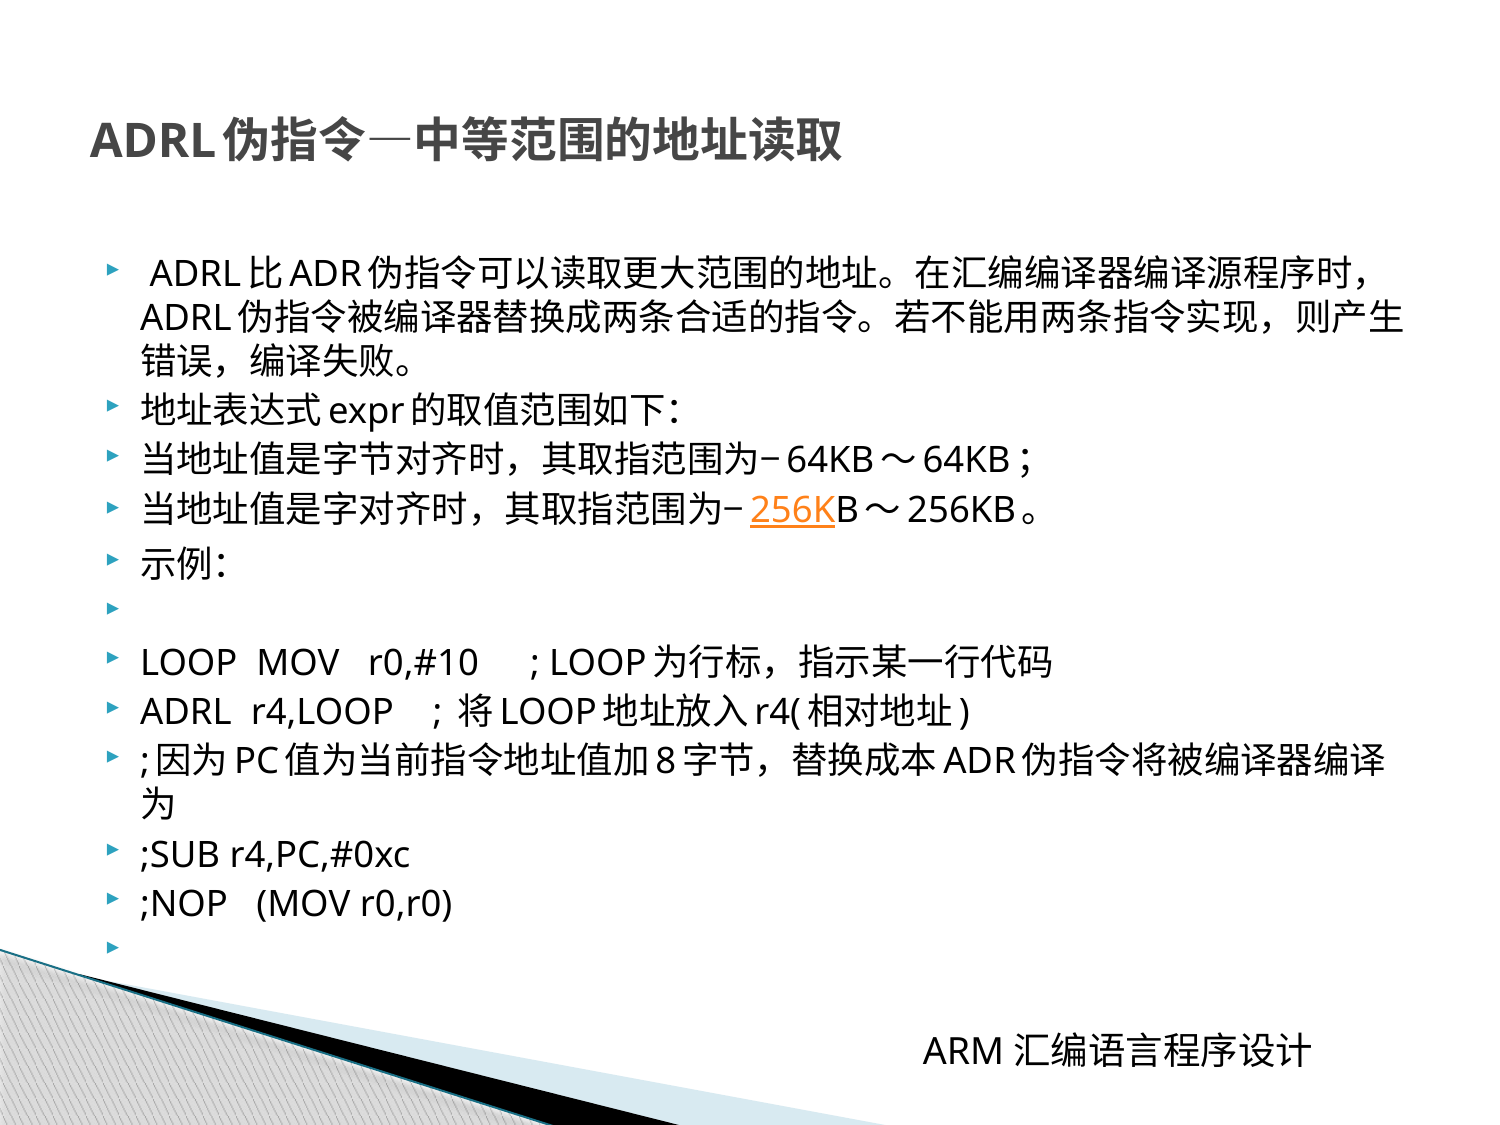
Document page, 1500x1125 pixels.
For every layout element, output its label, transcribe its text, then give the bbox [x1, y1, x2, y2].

list ADRL比ADR伪指令可以读取更大范围的地址。在汇编编译器编译源程序时，ADRL伪指令被编译器替换成两条合适的指令。若不能用两条指令实现，则产生错误，编译失败。 地址表达式expr的取值范围如下： 当地址值是字节对齐时，其取指范围为−64KB～64KB； 当地址值是字对齐时，其取指范围为−256KB～256KB。 示例： LOOP MOV r0,#10 ; LOOP为行标，指示某一行代码 ADRL r4,LOOP ; 将LOOP地址放入r4(相对地址) ;因为PC值为当前指令地址值加8字节，替换成本ADR伪指令将被编译器编译为 ;SUB r4,PC,#0xc ;NOP (MOV r0,r0) [75, 243, 1425, 986]
title ADRL伪指令—中等范围的地址读取 [75, 45, 1425, 233]
text_box ARM汇编语言程序设计 [820, 1019, 1383, 1080]
